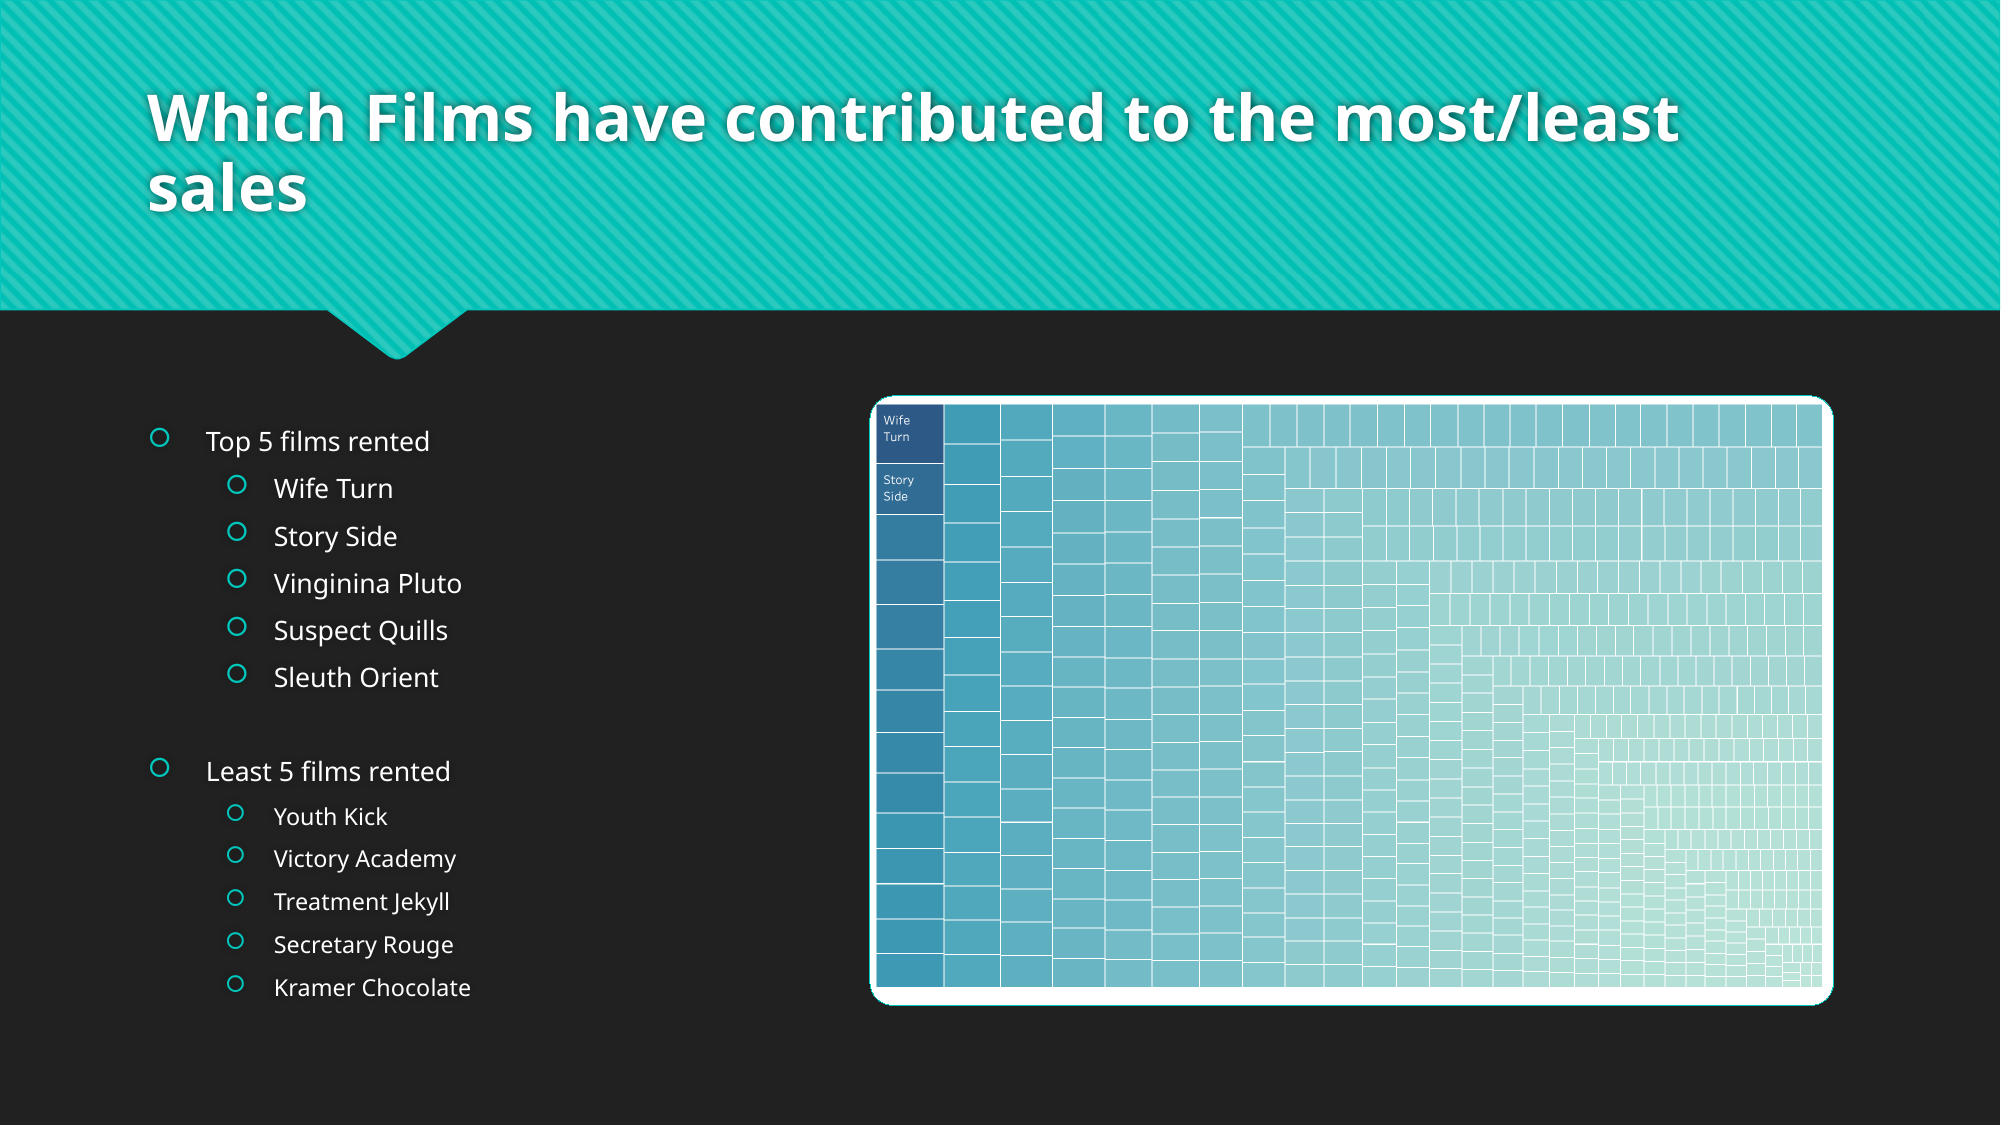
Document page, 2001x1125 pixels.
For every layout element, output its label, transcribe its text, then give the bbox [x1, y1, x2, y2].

list Top 5 films rented Wife Turn Story Side Vinginina Pluto Suspect Quills Sleuth Orient Least 5 films rented Youth Kick Victory Academy Treatment Jekyll Secretary Rouge Kramer Chocolate [132, 417, 762, 1014]
title Which Films have contributed to the most/least sales [132, 73, 1868, 233]
picture [869, 395, 1834, 1006]
